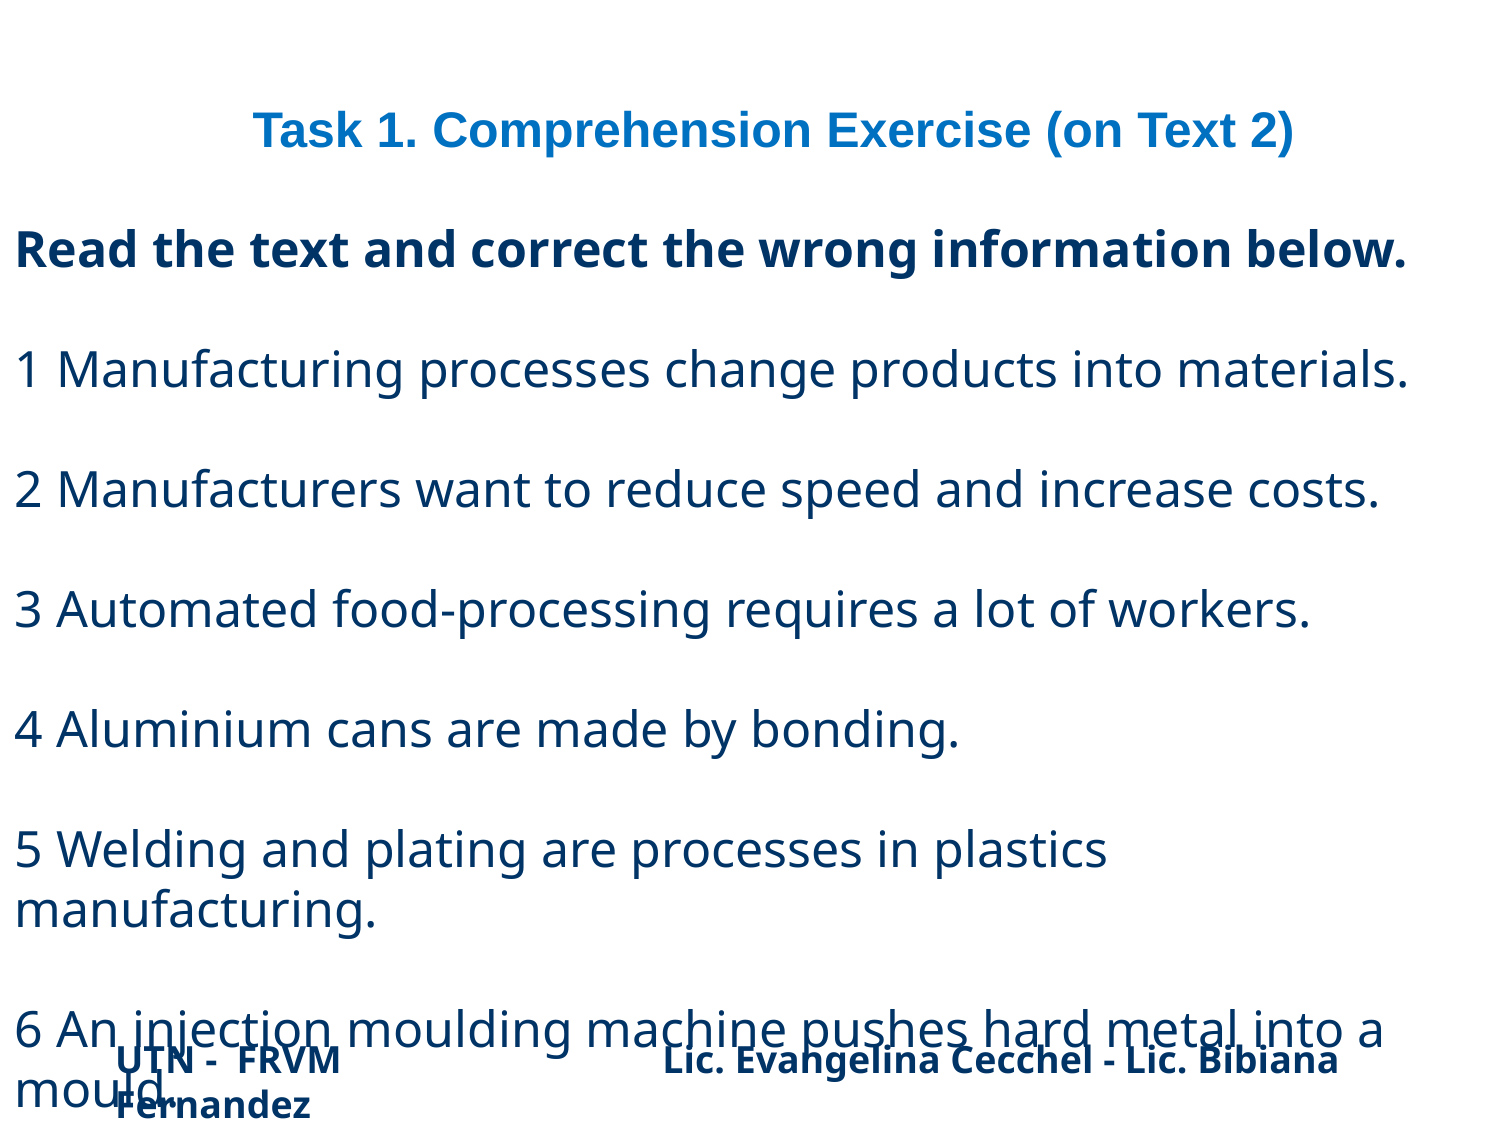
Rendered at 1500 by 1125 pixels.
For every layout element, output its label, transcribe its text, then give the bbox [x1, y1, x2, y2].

text_box UTN - FRVM Lic. Evangelina Cecchel - Lic. Bibiana Fernandez [100, 1036, 1389, 1125]
text_box Task 1. Comprehension Exercise (on Text 2) Read the text and correct the wrong information below. 1 Manufacturing processes change products into materials. 2 Manufacturers want to reduce speed and increase costs. 3 Automated food-processing requires a lot of workers. 4 Aluminium cans are made by bonding. 5 Welding and plating are processes in plastics manufacturing. 6 An injection moulding machine pushes hard metal into a mould. [0, 44, 1500, 1125]
